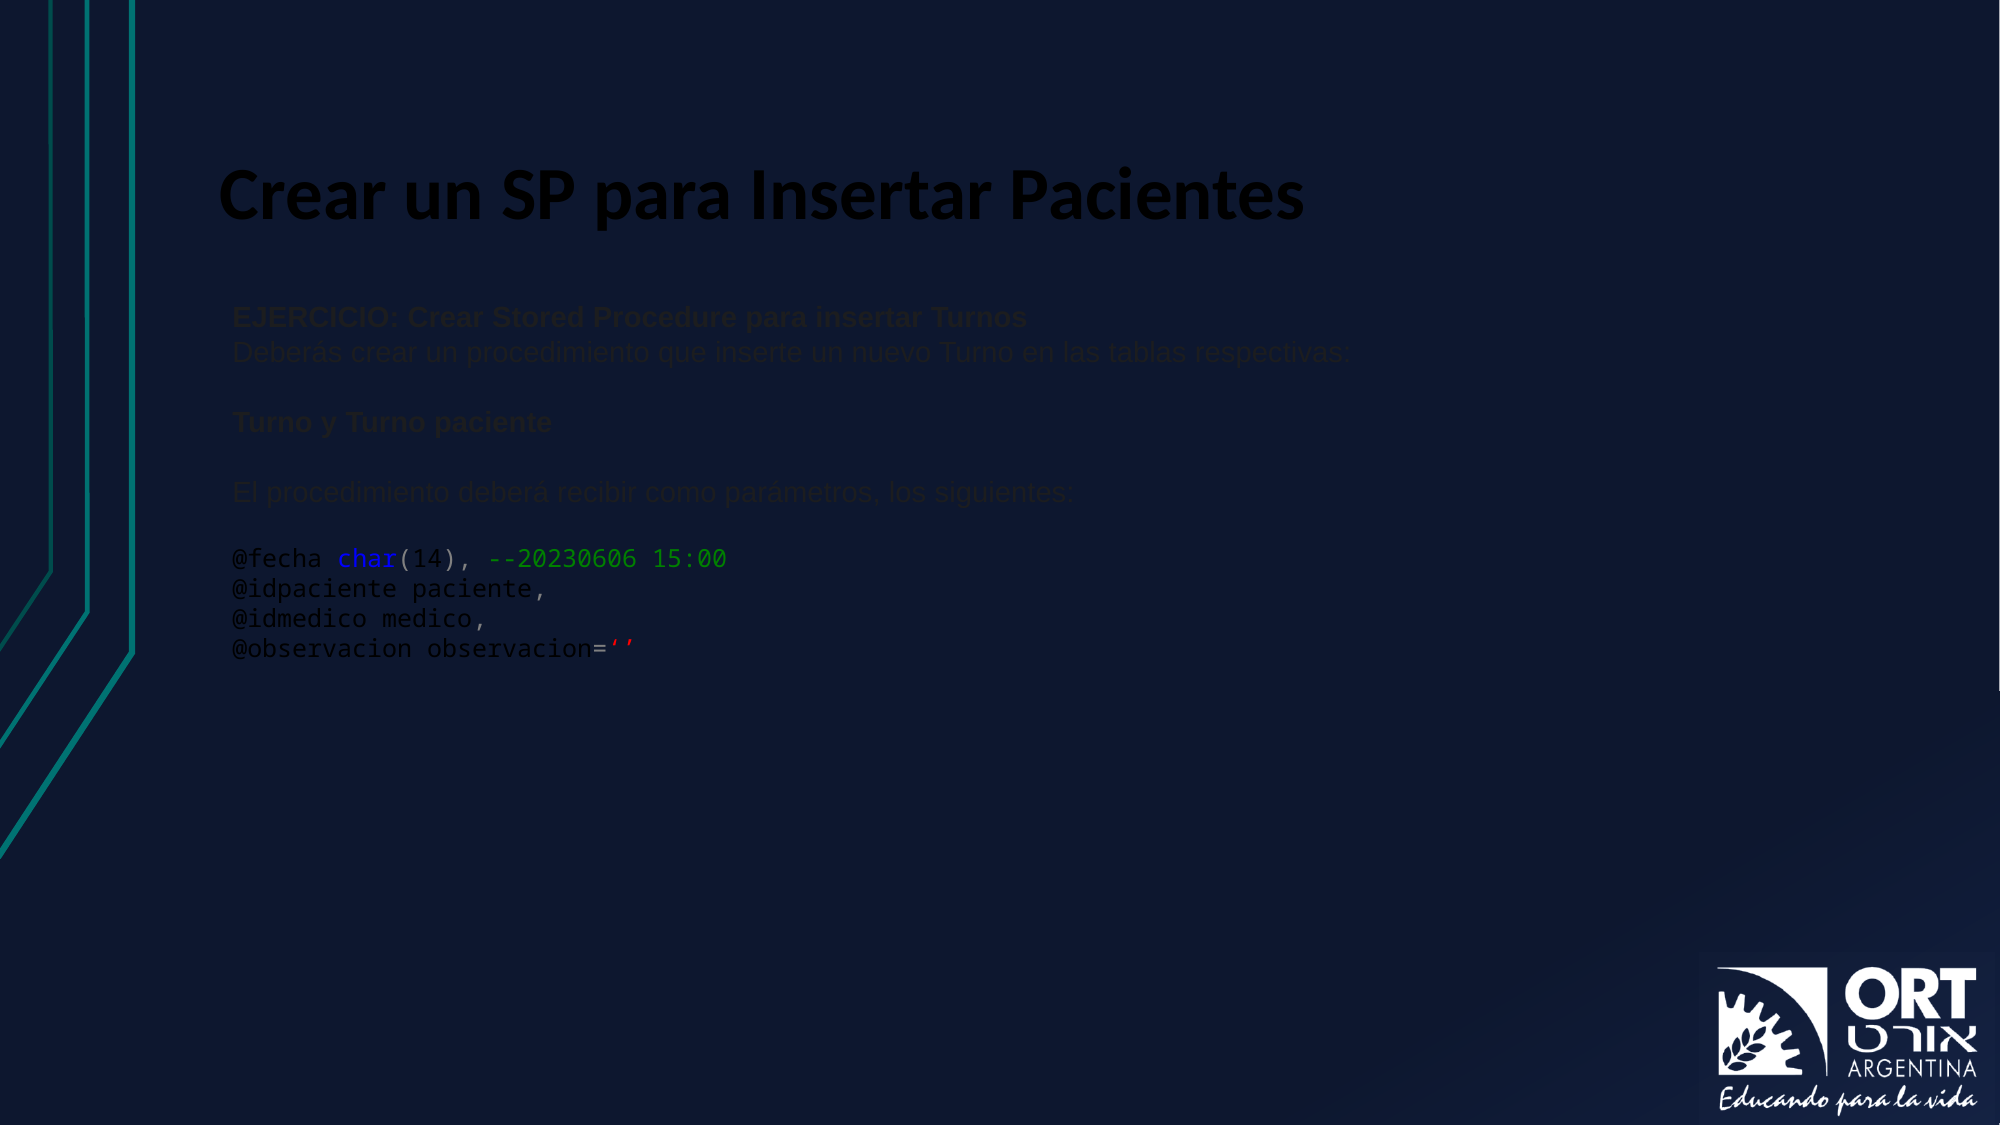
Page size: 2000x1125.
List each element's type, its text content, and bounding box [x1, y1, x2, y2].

title Crear un SP para Insertar Pacientes [199, 45, 1900, 246]
picture [1699, 952, 1995, 1125]
text_box EJERCICIO: Crear Stored Procedure para insertar Turnos Deberás crear un procedimiento que inserte un nuevo Turno en las tablas respectivas: Turno y Turno paciente El procedimiento deberá recibir como parámetros, los siguientes: @fecha char(14), --20230606 15:00 @idpaciente paciente, @idmedico medico, @observacion observacion=‘’ [217, 290, 1827, 701]
